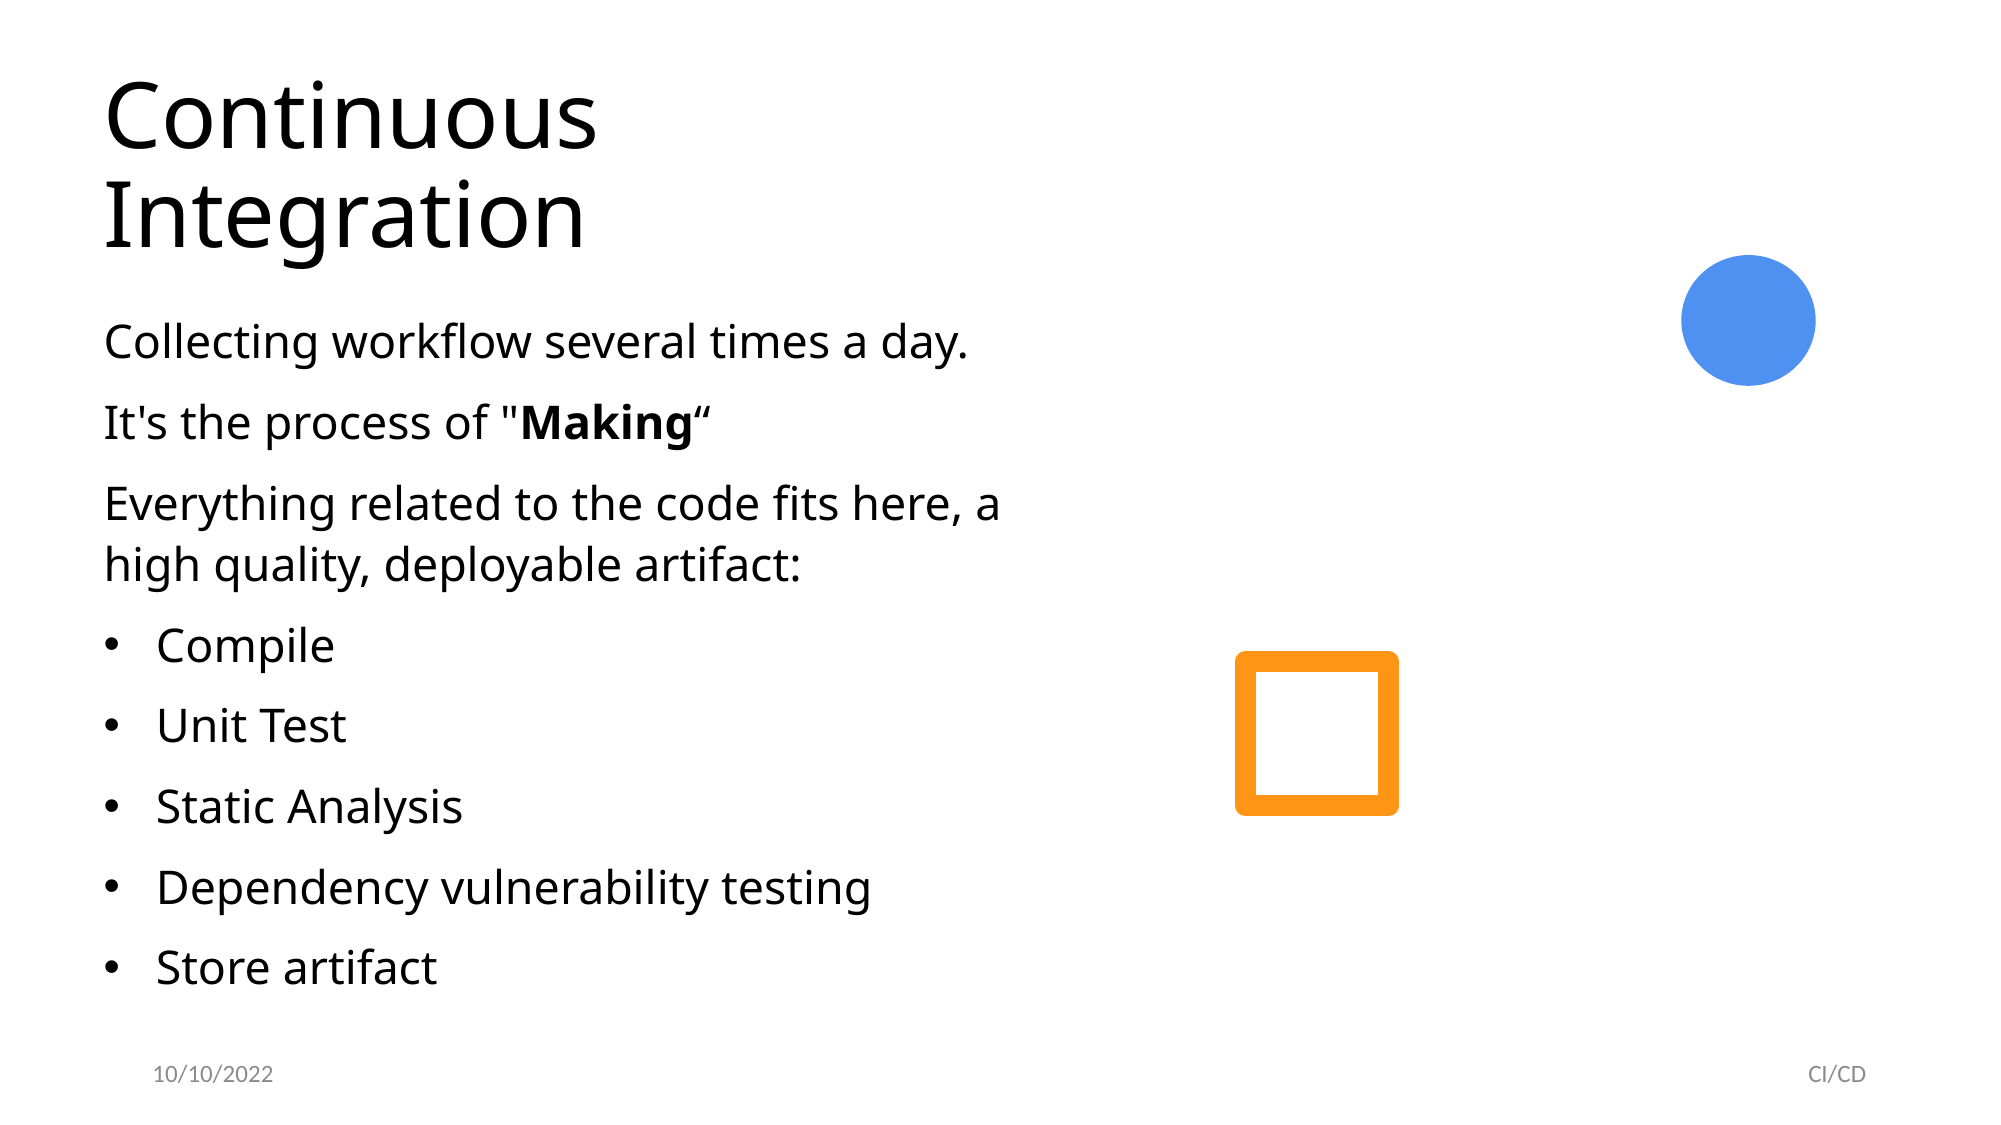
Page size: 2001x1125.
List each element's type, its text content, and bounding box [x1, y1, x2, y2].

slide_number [137, 1042, 588, 1103]
title Continuous Integration [88, 59, 1041, 278]
text_box CI/CD [1728, 1042, 1882, 1103]
list Collecting workflow several times a day. It's the process of "Making“ Everything related to the code fits here, a high quality, deployable artifact: Compile Unit Test Static Analysis Dependency vulnerability testing Store artifact [88, 299, 1041, 1014]
